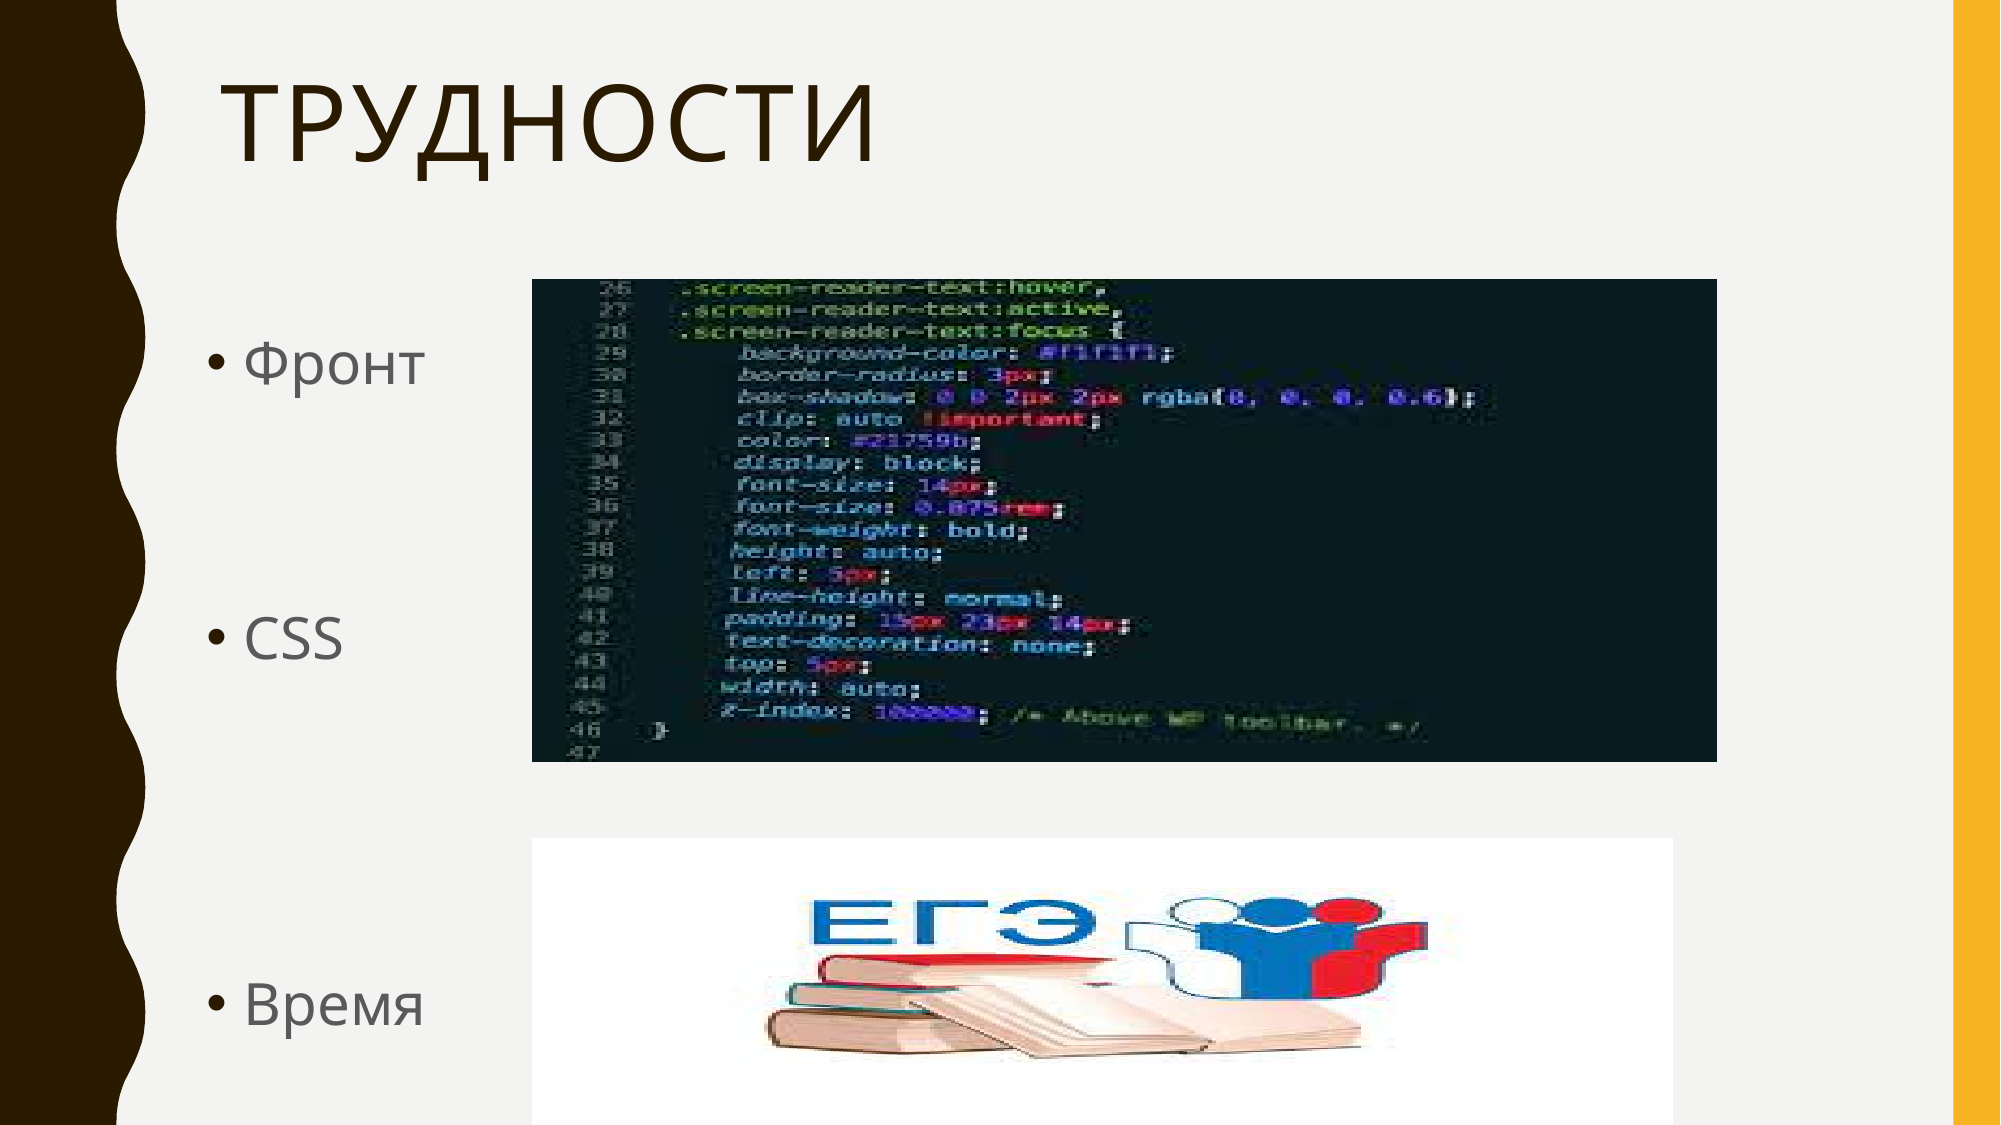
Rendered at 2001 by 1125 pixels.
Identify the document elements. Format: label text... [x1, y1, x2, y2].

title трудности [205, 62, 1875, 308]
picture [532, 279, 1717, 762]
list Фронт CSS Время [191, 312, 1862, 1063]
picture [532, 838, 1673, 1125]
